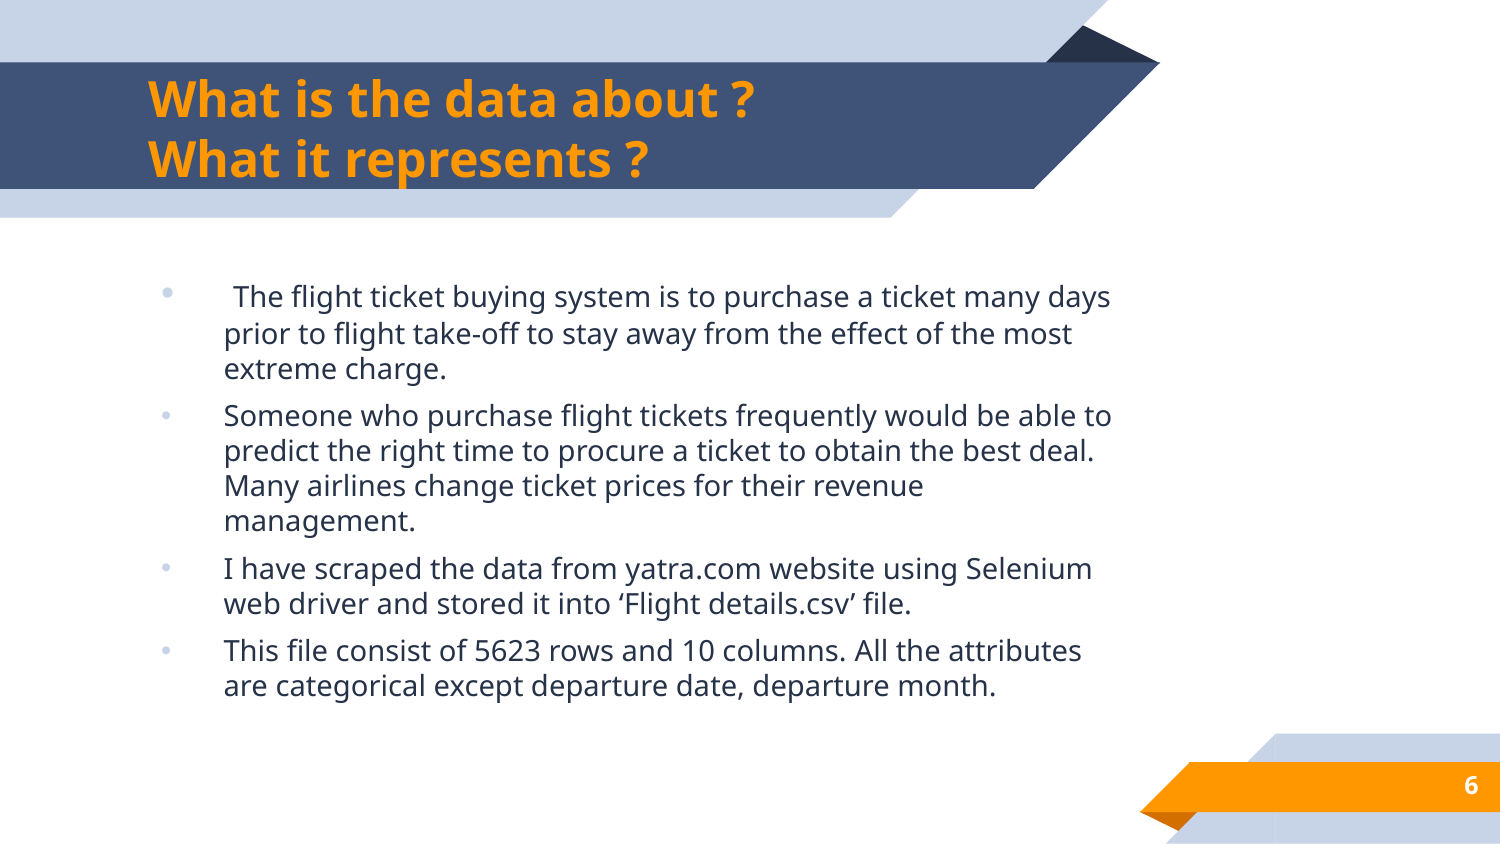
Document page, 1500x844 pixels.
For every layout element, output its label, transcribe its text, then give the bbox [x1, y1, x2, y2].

slide_number 6 [1249, 760, 1494, 813]
list The flight ticket buying system is to purchase a ticket many days prior to flight take-off to stay away from the effect of the most extreme charge. Someone who purchase flight tickets frequently would be able to predict the right time to procure a ticket to obtain the best deal. Many airlines change ticket prices for their revenue management. I have scraped the data from yatra.com website using Selenium web driver and stored it into ‘Flight details.csv’ file. This file consist of 5623 rows and 10 columns. All the attributes are categorical except departure date, departure month. [133, 217, 1140, 813]
title What is the data about ? What it represents ? [133, 64, 1035, 190]
